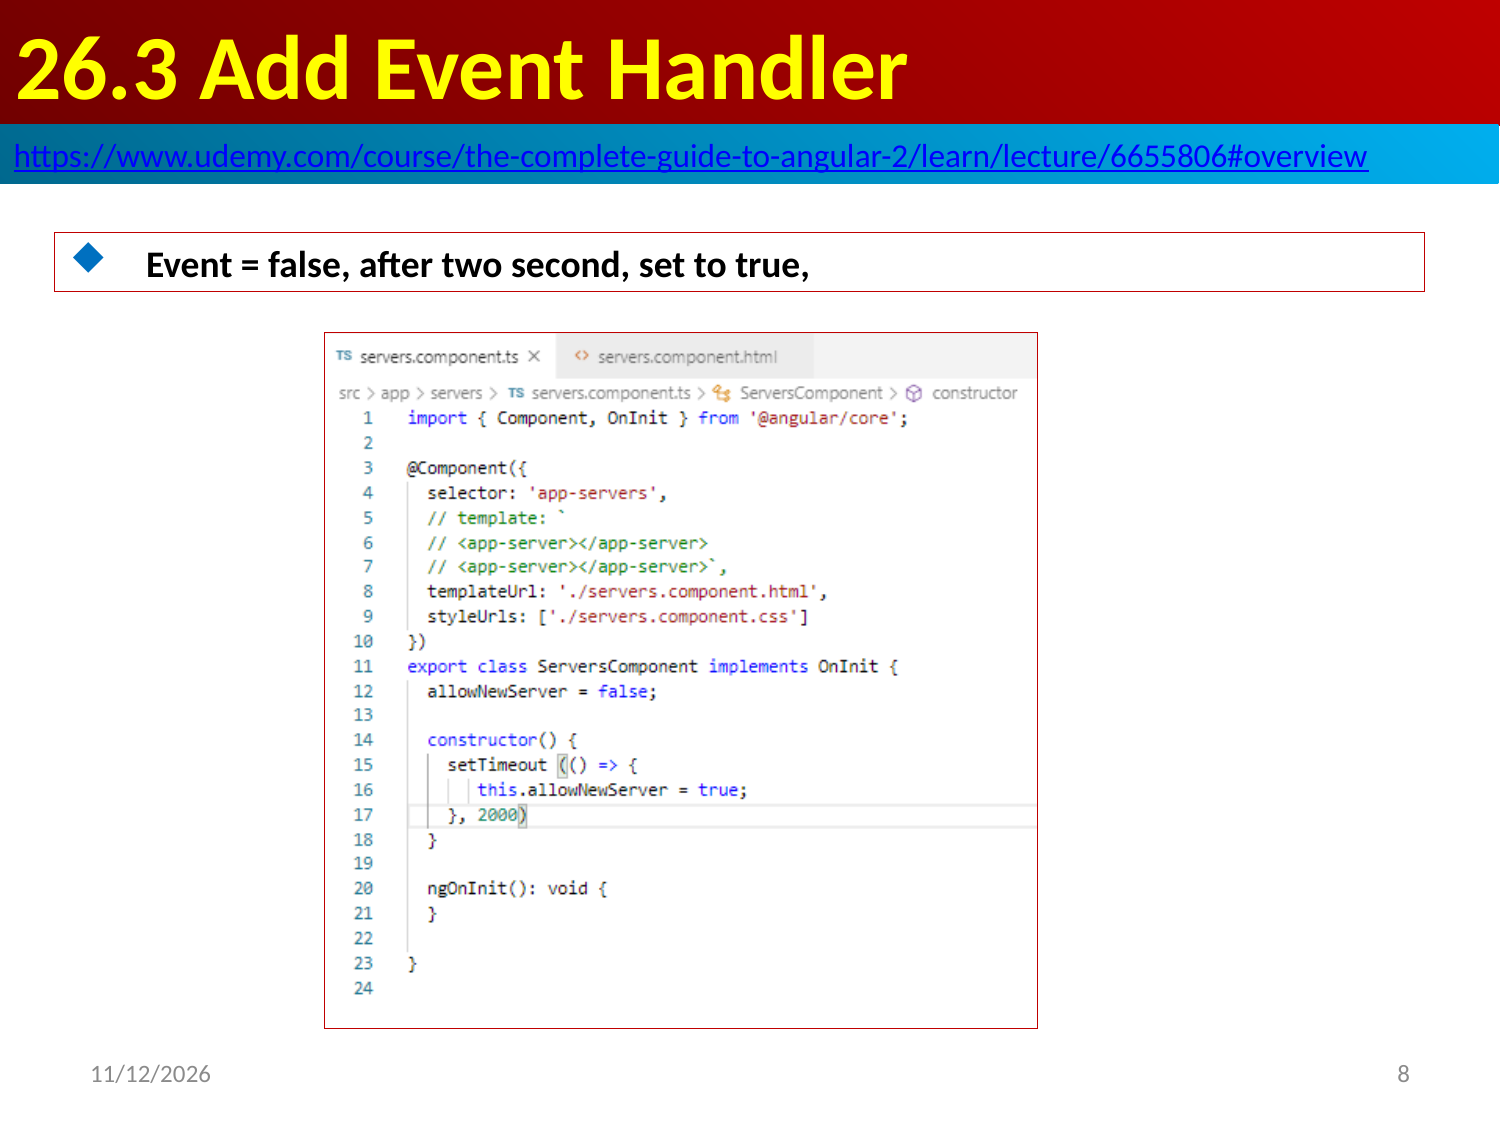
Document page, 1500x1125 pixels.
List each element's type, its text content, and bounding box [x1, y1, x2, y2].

subtitle Event = false, after two second, set to true, [54, 232, 1425, 292]
text_box https://www.udemy.com/course/the-complete-guide-to-angular-2/learn/lecture/6655806#overview [0, 124, 1499, 184]
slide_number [75, 1042, 425, 1103]
slide_number 8 [1074, 1042, 1425, 1103]
title 26.3 Add Event Handler [0, 0, 1500, 126]
picture [324, 331, 1038, 1030]
